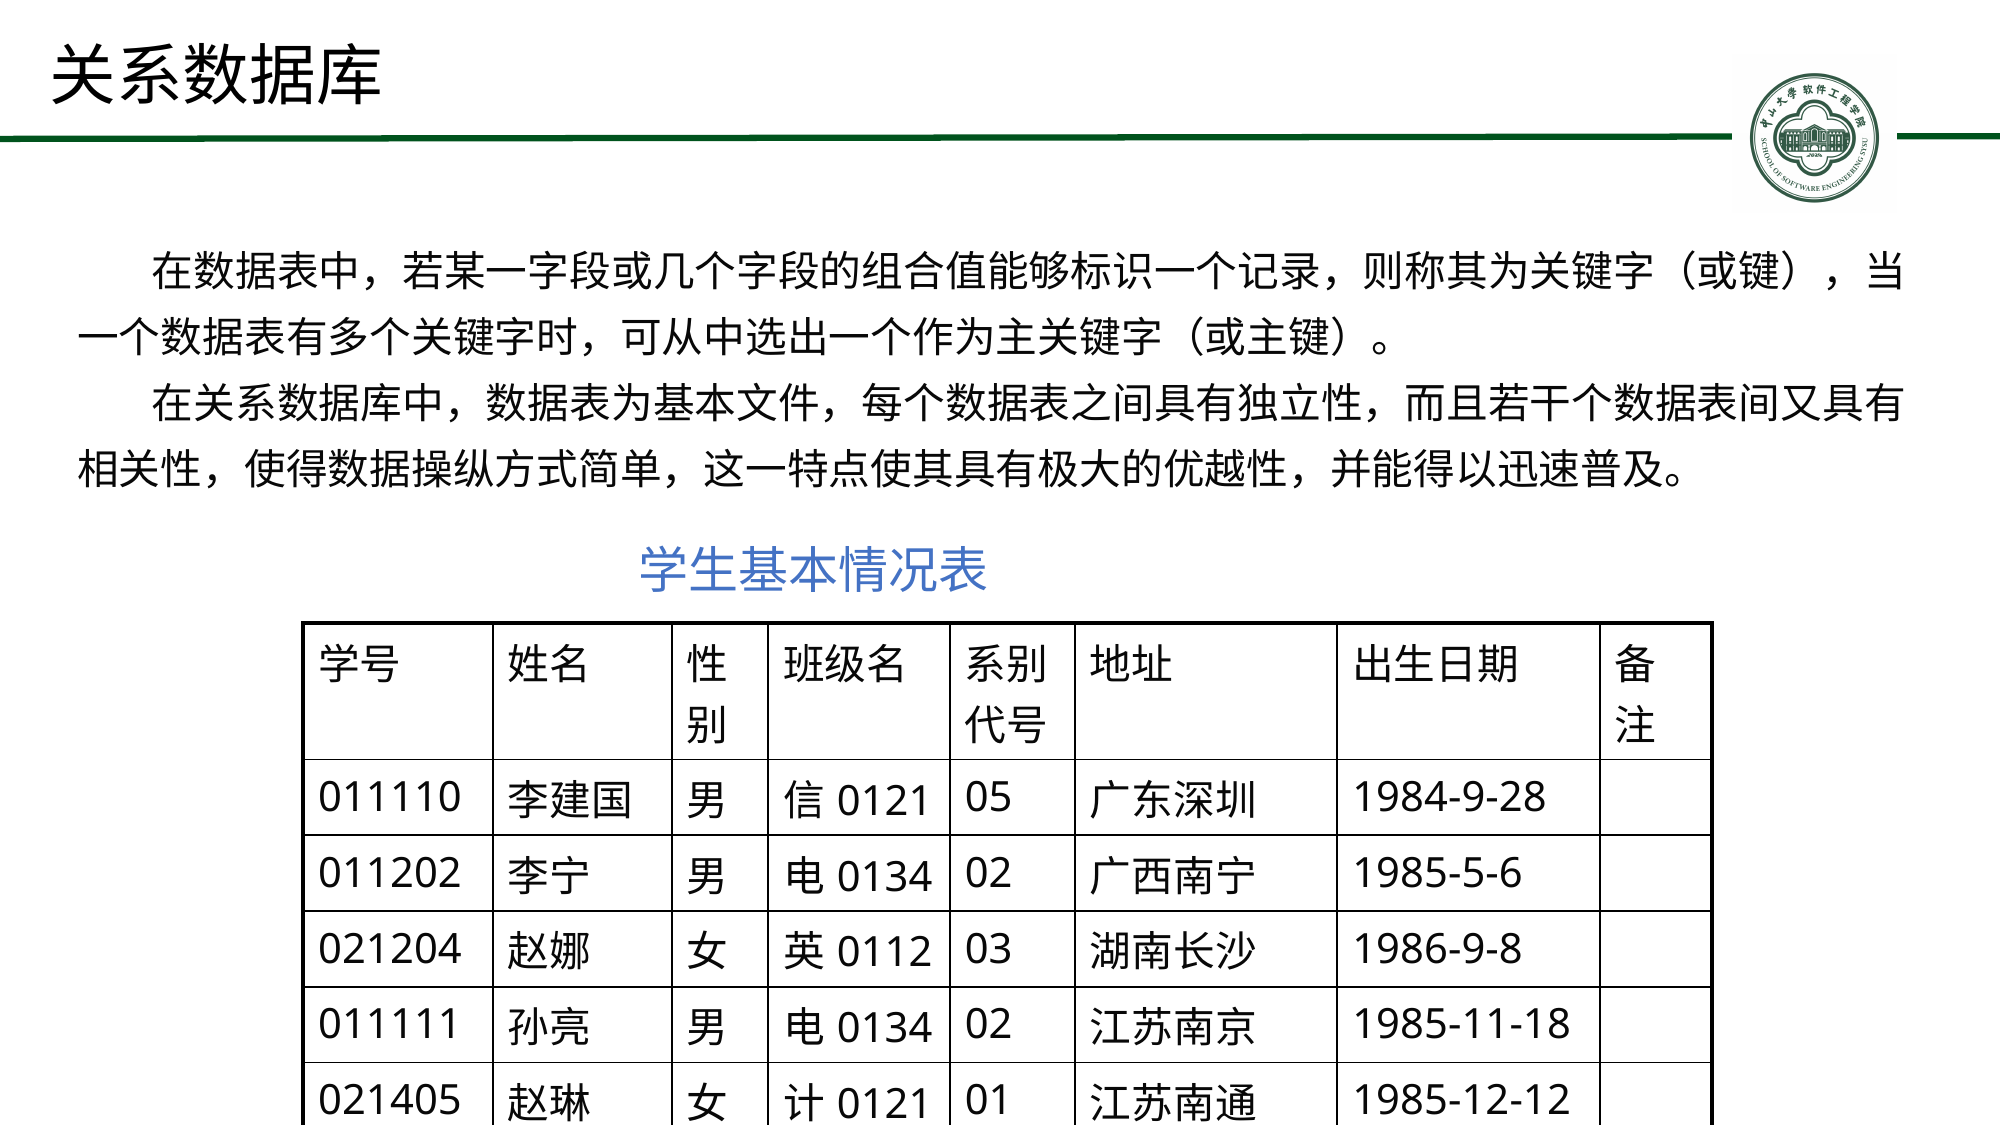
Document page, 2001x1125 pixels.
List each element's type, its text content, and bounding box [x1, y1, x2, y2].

title 关系数据库 [3, 3, 1699, 154]
table_cell 011110 [305, 760, 492, 834]
table_header 系别代号 [951, 625, 1074, 759]
table_cell 02 [951, 988, 1074, 1062]
table_cell 1986-9-8 [1338, 912, 1599, 986]
table_cell 信0121 [769, 760, 949, 834]
picture [1732, 54, 1897, 213]
table_cell 女 [673, 1063, 767, 1125]
table_cell 021405 [305, 1063, 492, 1125]
table_cell 1985-11-18 [1338, 988, 1599, 1062]
table_cell 021204 [305, 912, 492, 986]
table_cell 电0134 [769, 836, 949, 910]
table_cell [1601, 912, 1710, 986]
table_cell 女 [673, 912, 767, 986]
table_cell 1985-5-6 [1338, 836, 1599, 910]
table_header 出生日期 [1338, 625, 1599, 759]
table_cell 011202 [305, 836, 492, 910]
table_cell 01 [951, 1063, 1074, 1125]
table_cell 广西南宁 [1076, 836, 1336, 910]
table_cell 赵琳 [494, 1063, 671, 1125]
table_cell 李宁 [494, 836, 671, 910]
table_cell 广东深圳 [1076, 760, 1336, 834]
table_header 性别 [673, 625, 767, 759]
table_cell 03 [951, 912, 1074, 986]
text_box 学生基本情况表 [487, 537, 1628, 602]
table_cell 湖南长沙 [1076, 912, 1336, 986]
table_cell [1601, 836, 1710, 910]
table_cell 男 [673, 836, 767, 910]
table_cell 江苏南通 [1076, 1063, 1336, 1125]
table_header 姓名 [494, 625, 671, 759]
list 在数据表中，若某一字段或几个字段的组合值能够标识一个记录，则称其为关键字（或键），当 一个数据表有多个关键字时，可从中选出一个作为主关键字（或主键）。 在关系数据库中，数据表为基本文件，每个数据表之间具有独立性，而且若干个数据表间又具有 相关性，使得数据操纵方式简单，这一特点使其具有极大的优越性，并能得以迅速普及。 [62, 243, 1945, 551]
table_cell 05 [951, 760, 1074, 834]
table_cell 英0112 [769, 912, 949, 986]
table_cell 1985-12-12 [1338, 1063, 1599, 1125]
table_cell 1984-9-28 [1338, 760, 1599, 834]
table_cell 孙亮 [494, 988, 671, 1062]
table_header 地址 [1076, 625, 1336, 759]
table_cell 男 [673, 760, 767, 834]
table_cell 计0121 [769, 1063, 949, 1125]
table_cell [1601, 988, 1710, 1062]
table_header 学号 [305, 625, 492, 759]
table_cell 李建国 [494, 760, 671, 834]
table_cell 011111 [305, 988, 492, 1062]
table_cell 电0134 [769, 988, 949, 1062]
table_header 班级名 [769, 625, 949, 759]
table_cell 江苏南京 [1076, 988, 1336, 1062]
table_cell [1601, 760, 1710, 834]
table_cell [1601, 1063, 1710, 1125]
table_cell 02 [951, 836, 1074, 910]
table_cell 赵娜 [494, 912, 671, 986]
table_cell 男 [673, 988, 767, 1062]
table_header 备注 [1601, 625, 1710, 759]
